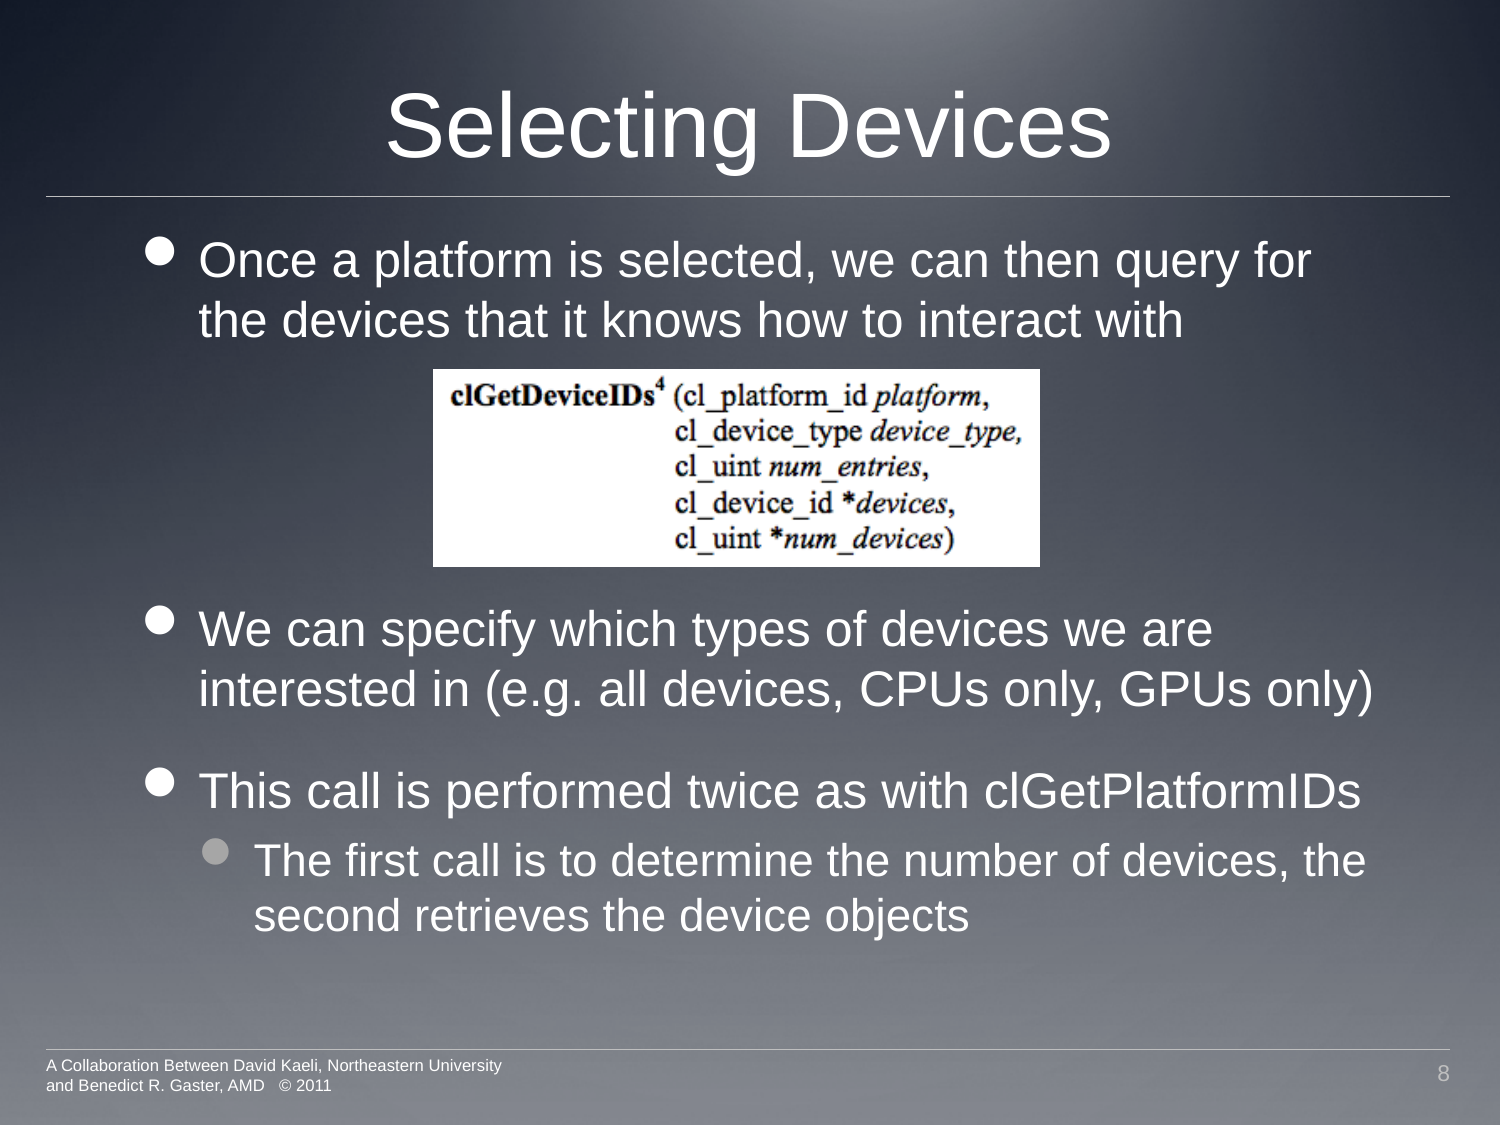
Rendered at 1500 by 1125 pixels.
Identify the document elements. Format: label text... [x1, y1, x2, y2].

picture [431, 367, 1043, 569]
list We can specify which types of devices we are interested in (e.g. all devices, CPUs only, GPUs only) This call is performed twice as with clGetPlatformIDs The first call is to determine the number of devices, the second retrieves the device objects [125, 588, 1410, 1046]
slide_number 8 [1325, 1042, 1450, 1103]
title Selecting Devices [105, 17, 1394, 183]
text_box Once a platform is selected, we can then query for the devices that it knows how to interact with [125, 219, 1370, 361]
footer A Collaboration Between David Kaeli, Northeastern University and Benedict R. Gaster, AMD © 2011 [46, 1042, 521, 1103]
